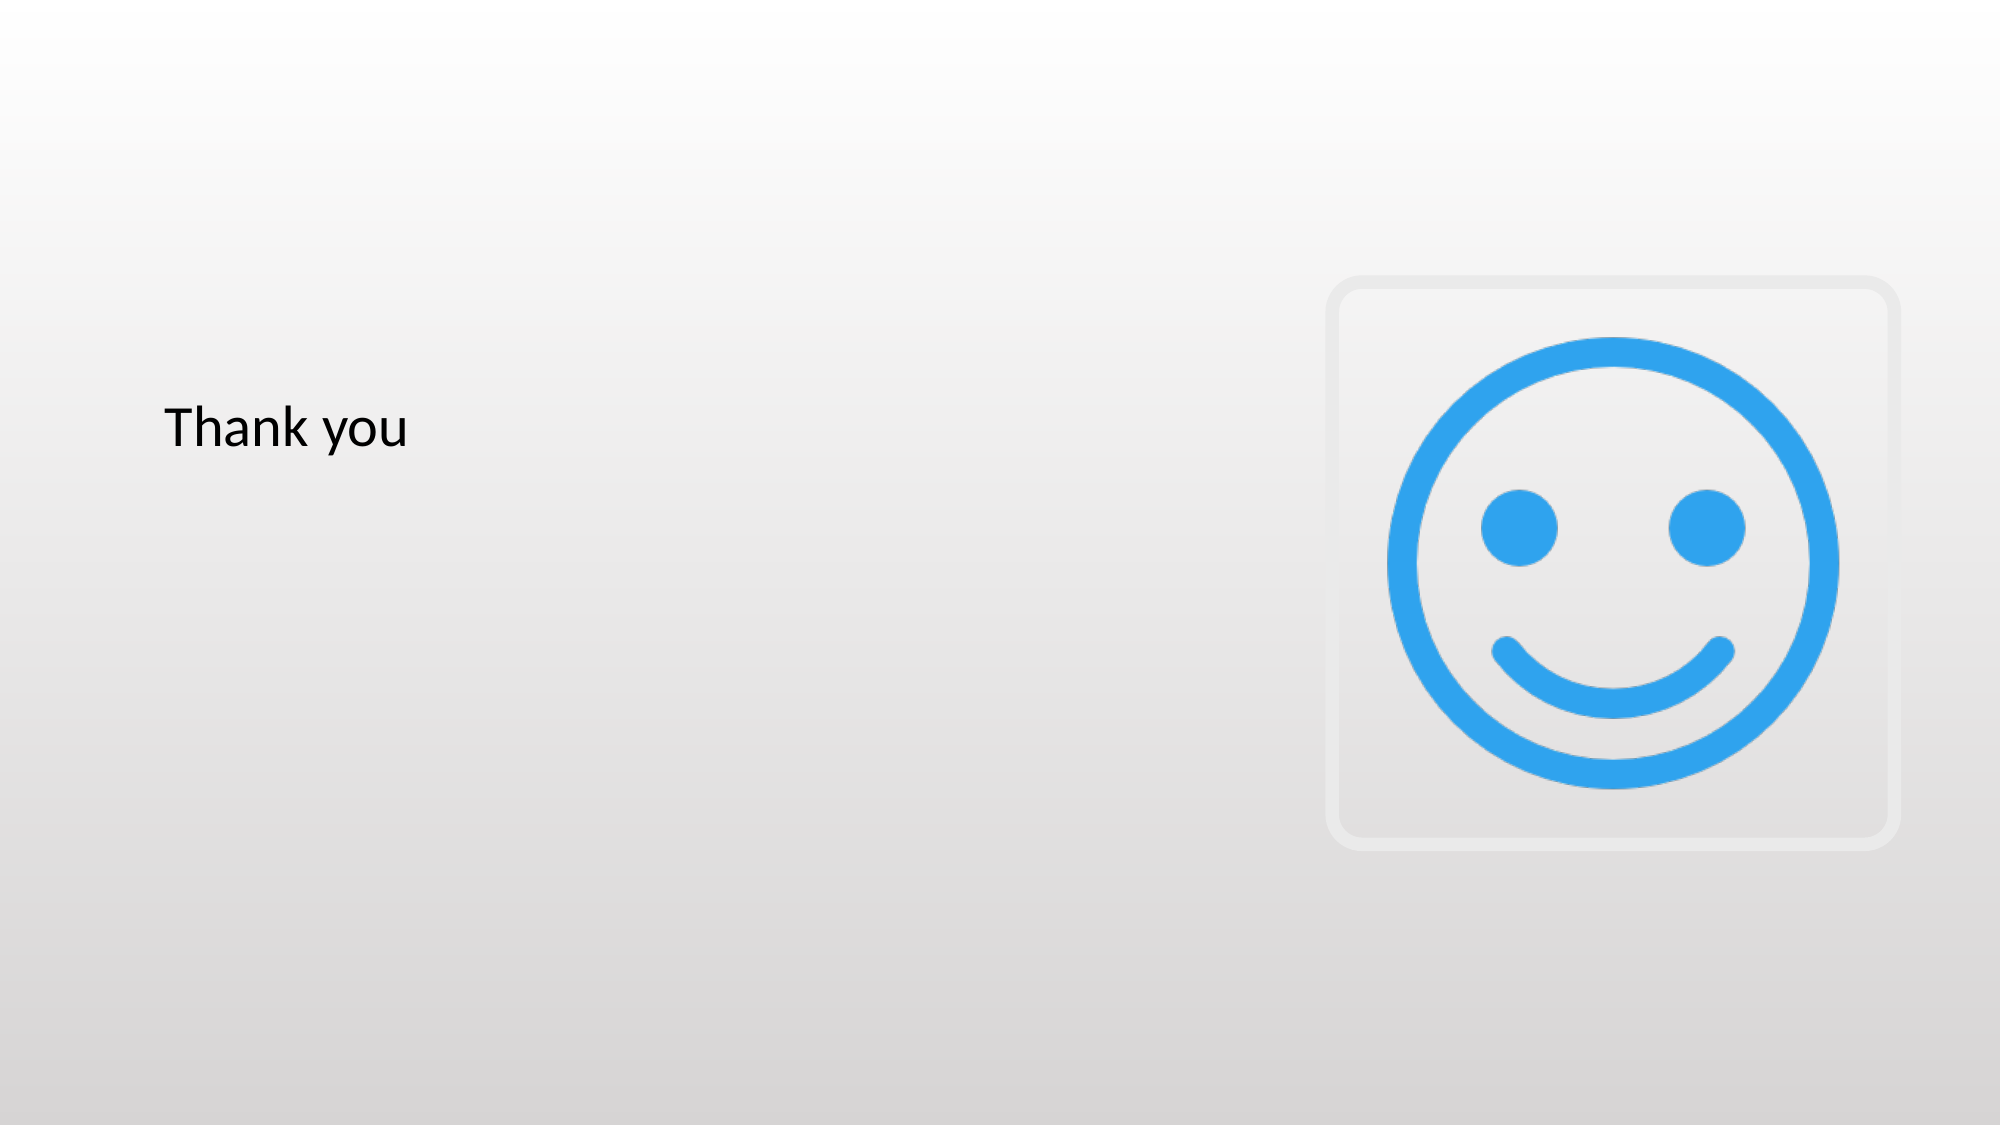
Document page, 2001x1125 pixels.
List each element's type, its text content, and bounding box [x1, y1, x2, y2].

picture [1332, 282, 1895, 845]
list Thank you [149, 388, 1227, 1025]
